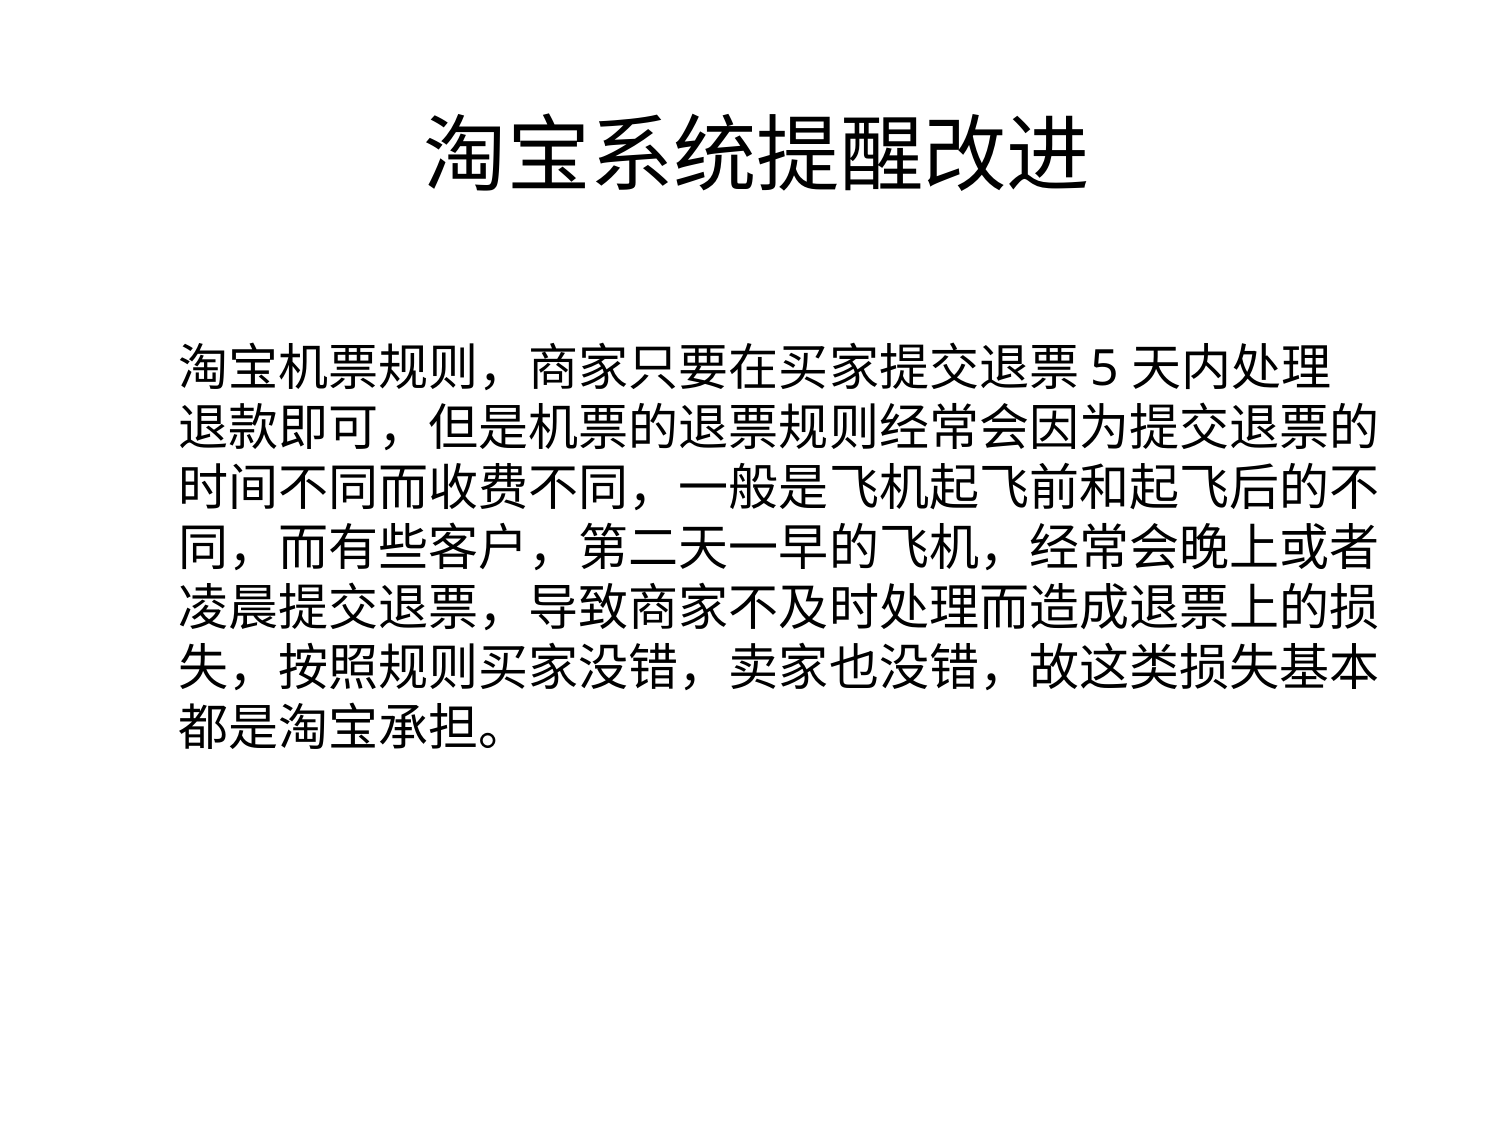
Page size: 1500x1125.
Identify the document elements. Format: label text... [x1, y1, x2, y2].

text_box 淘宝系统提醒改进 [81, 70, 1432, 233]
text_box 淘宝机票规则，商家只要在买家提交退票5天内处理退款即可，但是机票的退票规则经常会因为提交退票的时间不同而收费不同，一般是飞机起飞前和起飞后的不同，而有些客户，第二天一早的飞机，经常会晚上或者凌晨提交退票，导致商家不及时处理而造成退票上的损失，按照规则买家没错，卖家也没错，故这类损失基本都是淘宝承担。 [163, 328, 1395, 763]
